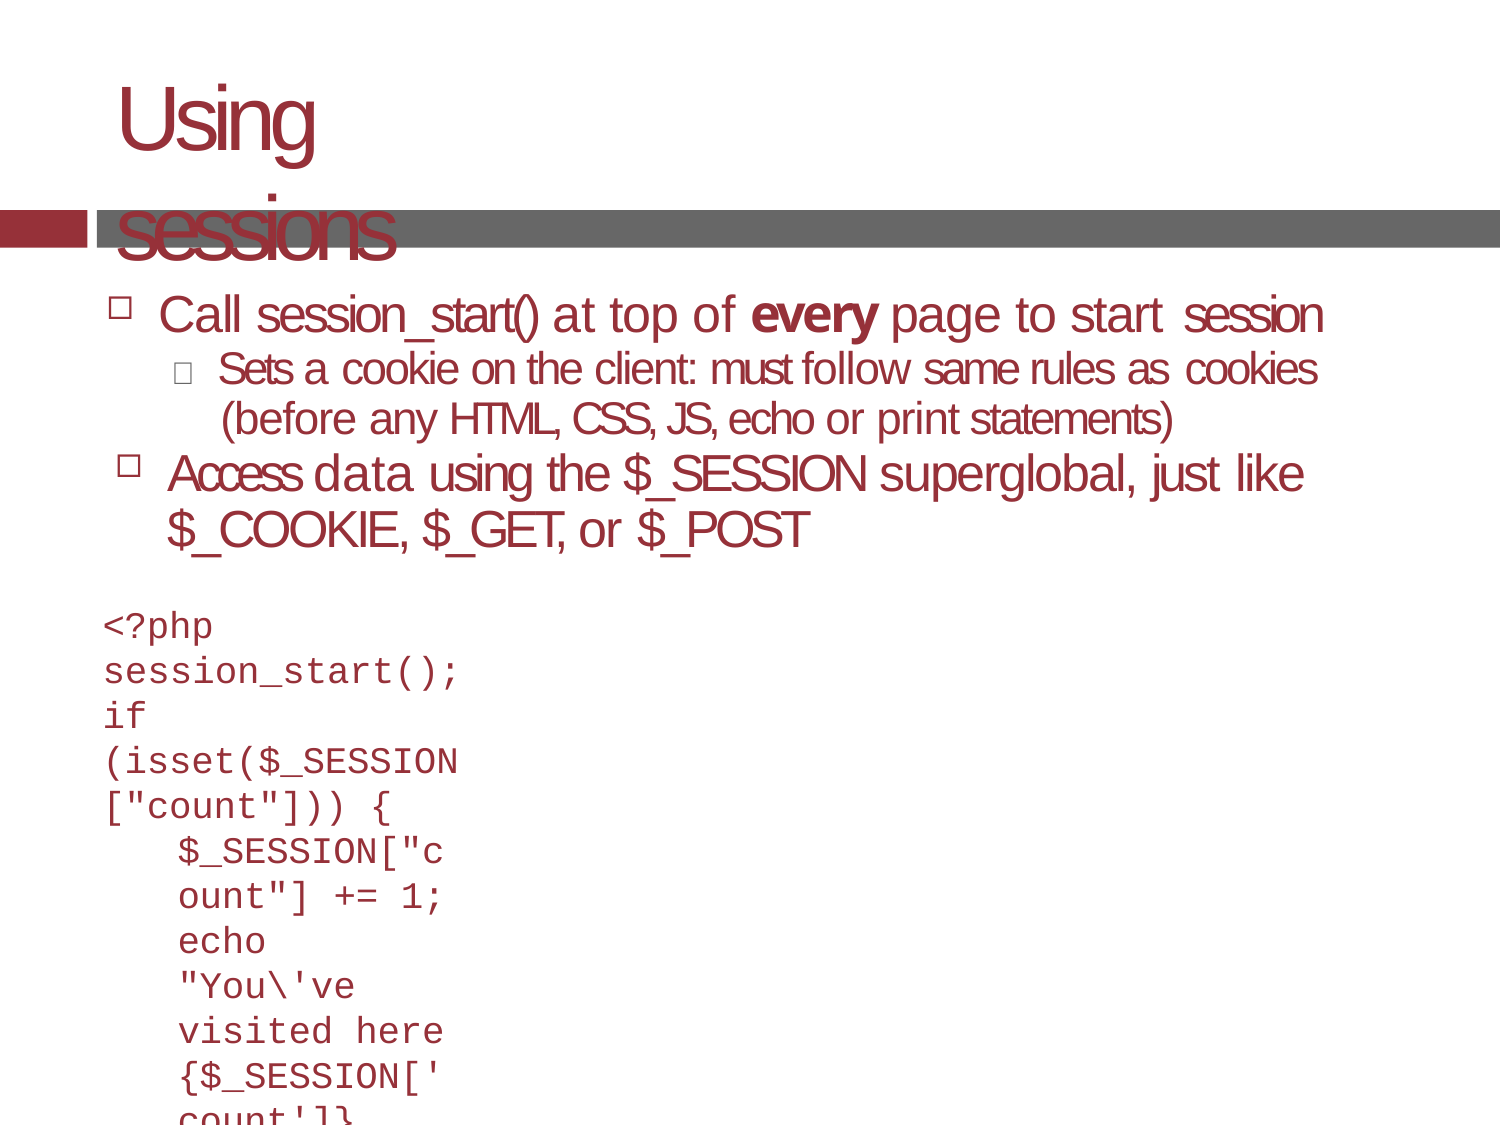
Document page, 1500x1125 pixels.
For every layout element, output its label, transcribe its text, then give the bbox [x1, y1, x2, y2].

text_box Call session_start() at top of every page to start session  Sets a cookie on the client: must follow same rules as cookies (before any HTML, CSS, JS, echo or print statements) Access data using the $_SESSION superglobal, just like $_COOKIE, $_GET, or $_POST <?php session_start(); if (isset($_SESSION["count"])) { $_SESSION["count"] += 1; echo "You\'ve visited here {$_SESSION['count']} times"; } else { $_SESSION["count"] = 1; echo "You\'ve visited once"; } ?> [100, 278, 1412, 1125]
title Using sessions [113, 56, 614, 278]
